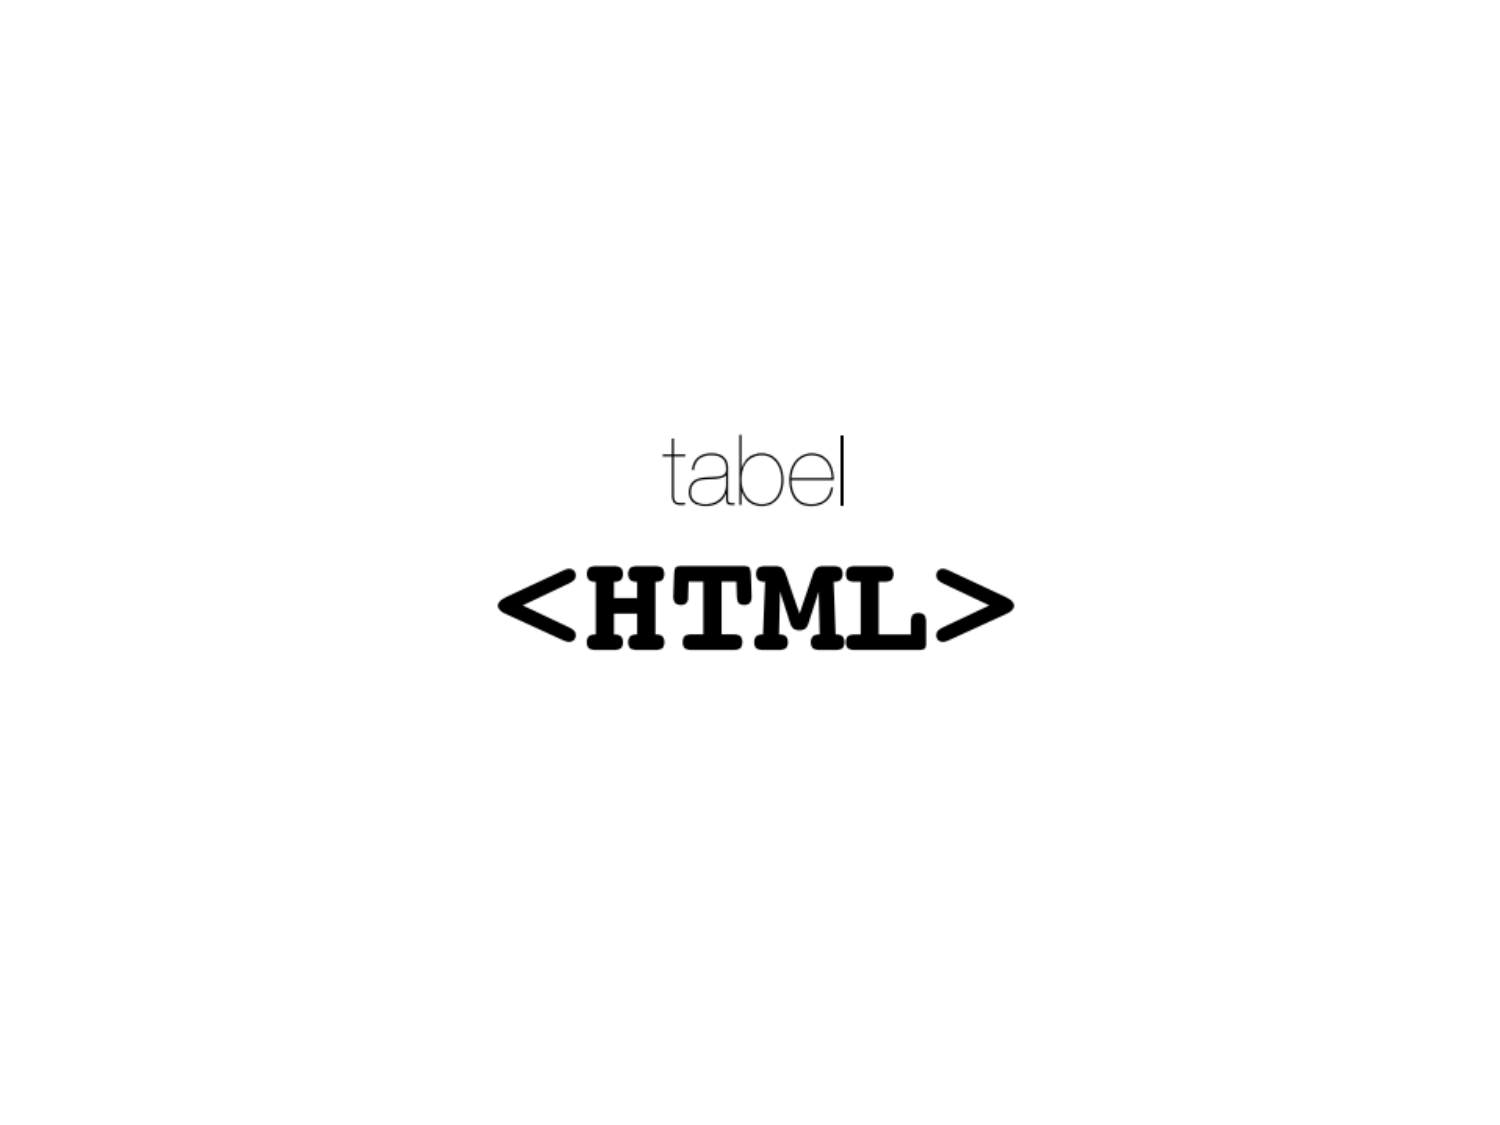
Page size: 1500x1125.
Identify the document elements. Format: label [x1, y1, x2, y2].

picture [343, 298, 1157, 827]
